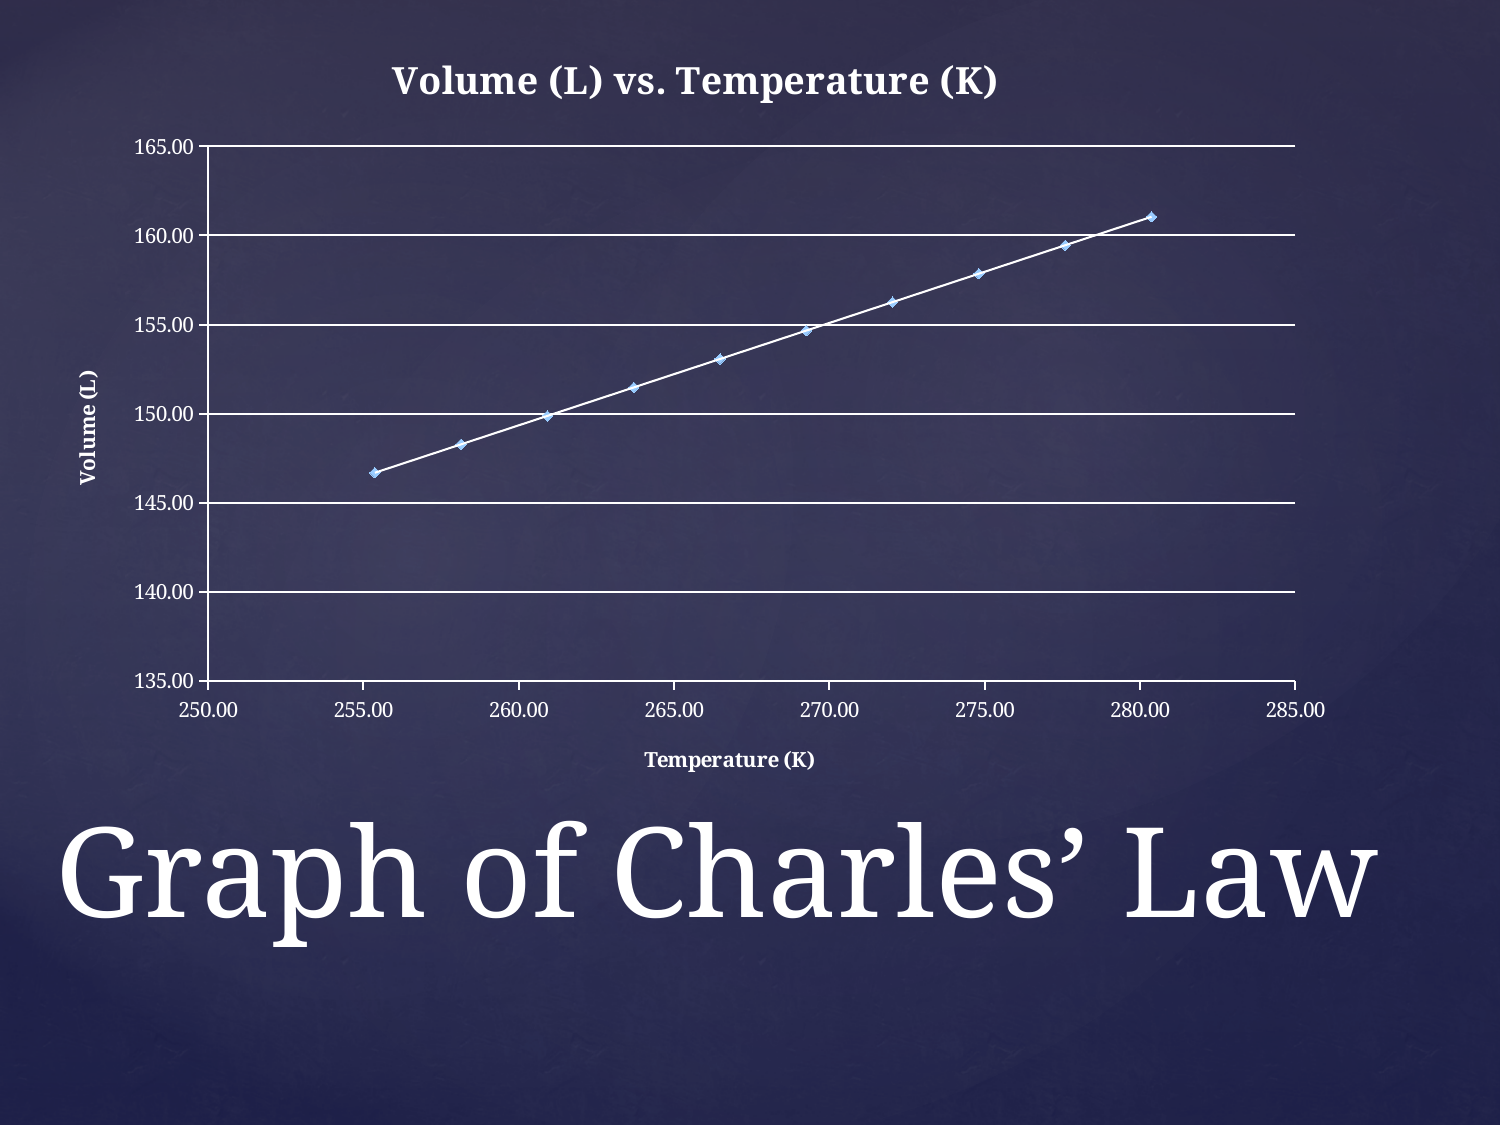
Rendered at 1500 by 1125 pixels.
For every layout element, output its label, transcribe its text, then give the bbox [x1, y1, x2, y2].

chart [39, 18, 1352, 806]
title Graph of Charles’ Law [40, 800, 1406, 950]
